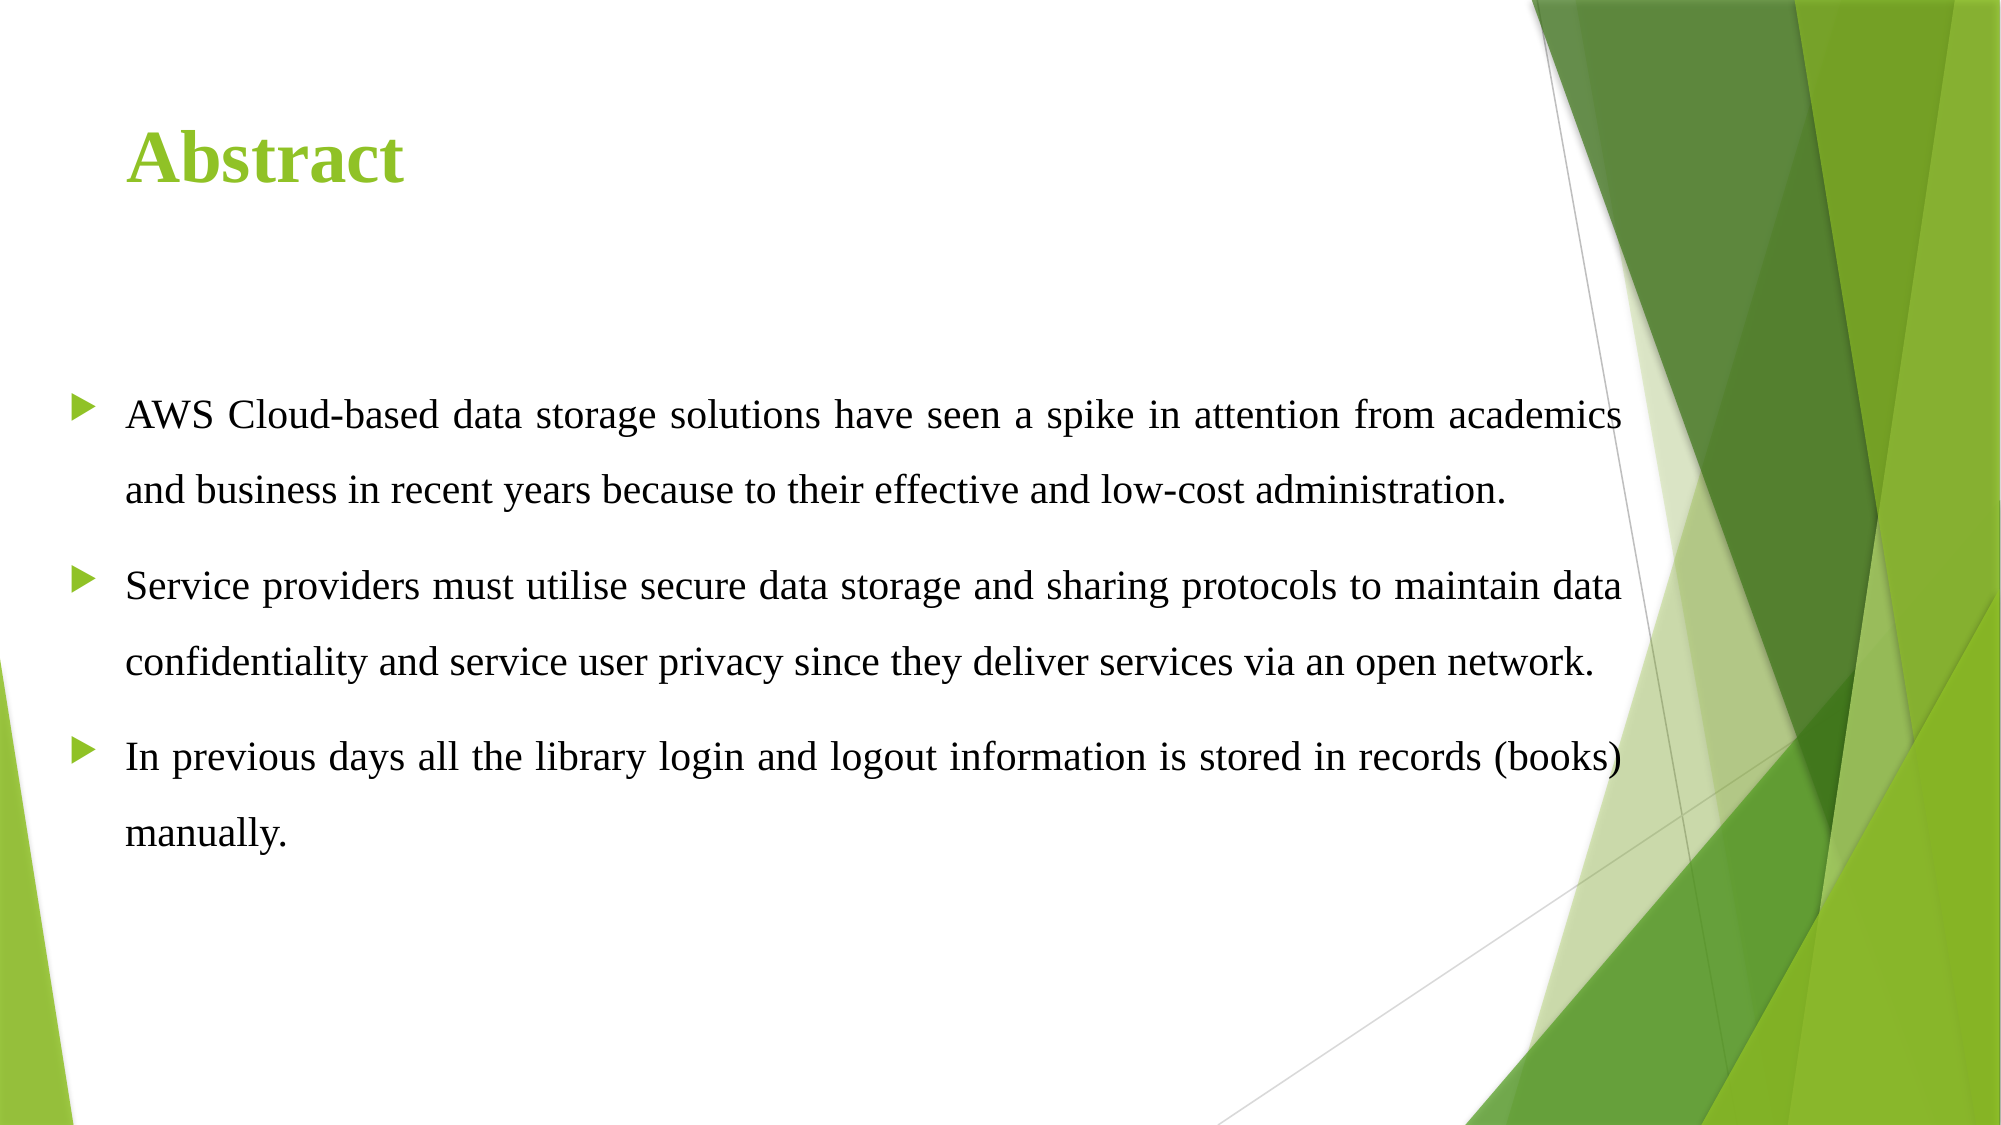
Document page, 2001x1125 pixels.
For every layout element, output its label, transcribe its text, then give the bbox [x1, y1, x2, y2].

list AWS Cloud-based data storage solutions have seen a spike in attention from academics and business in recent years because to their effective and low-cost administration. Service providers must utilise secure data storage and sharing protocols to maintain data confidentiality and service user privacy since they deliver services via an open network. In previous days all the library login and logout information is stored in records (books) manually. [53, 354, 1639, 992]
title Abstract [111, 99, 1522, 317]
